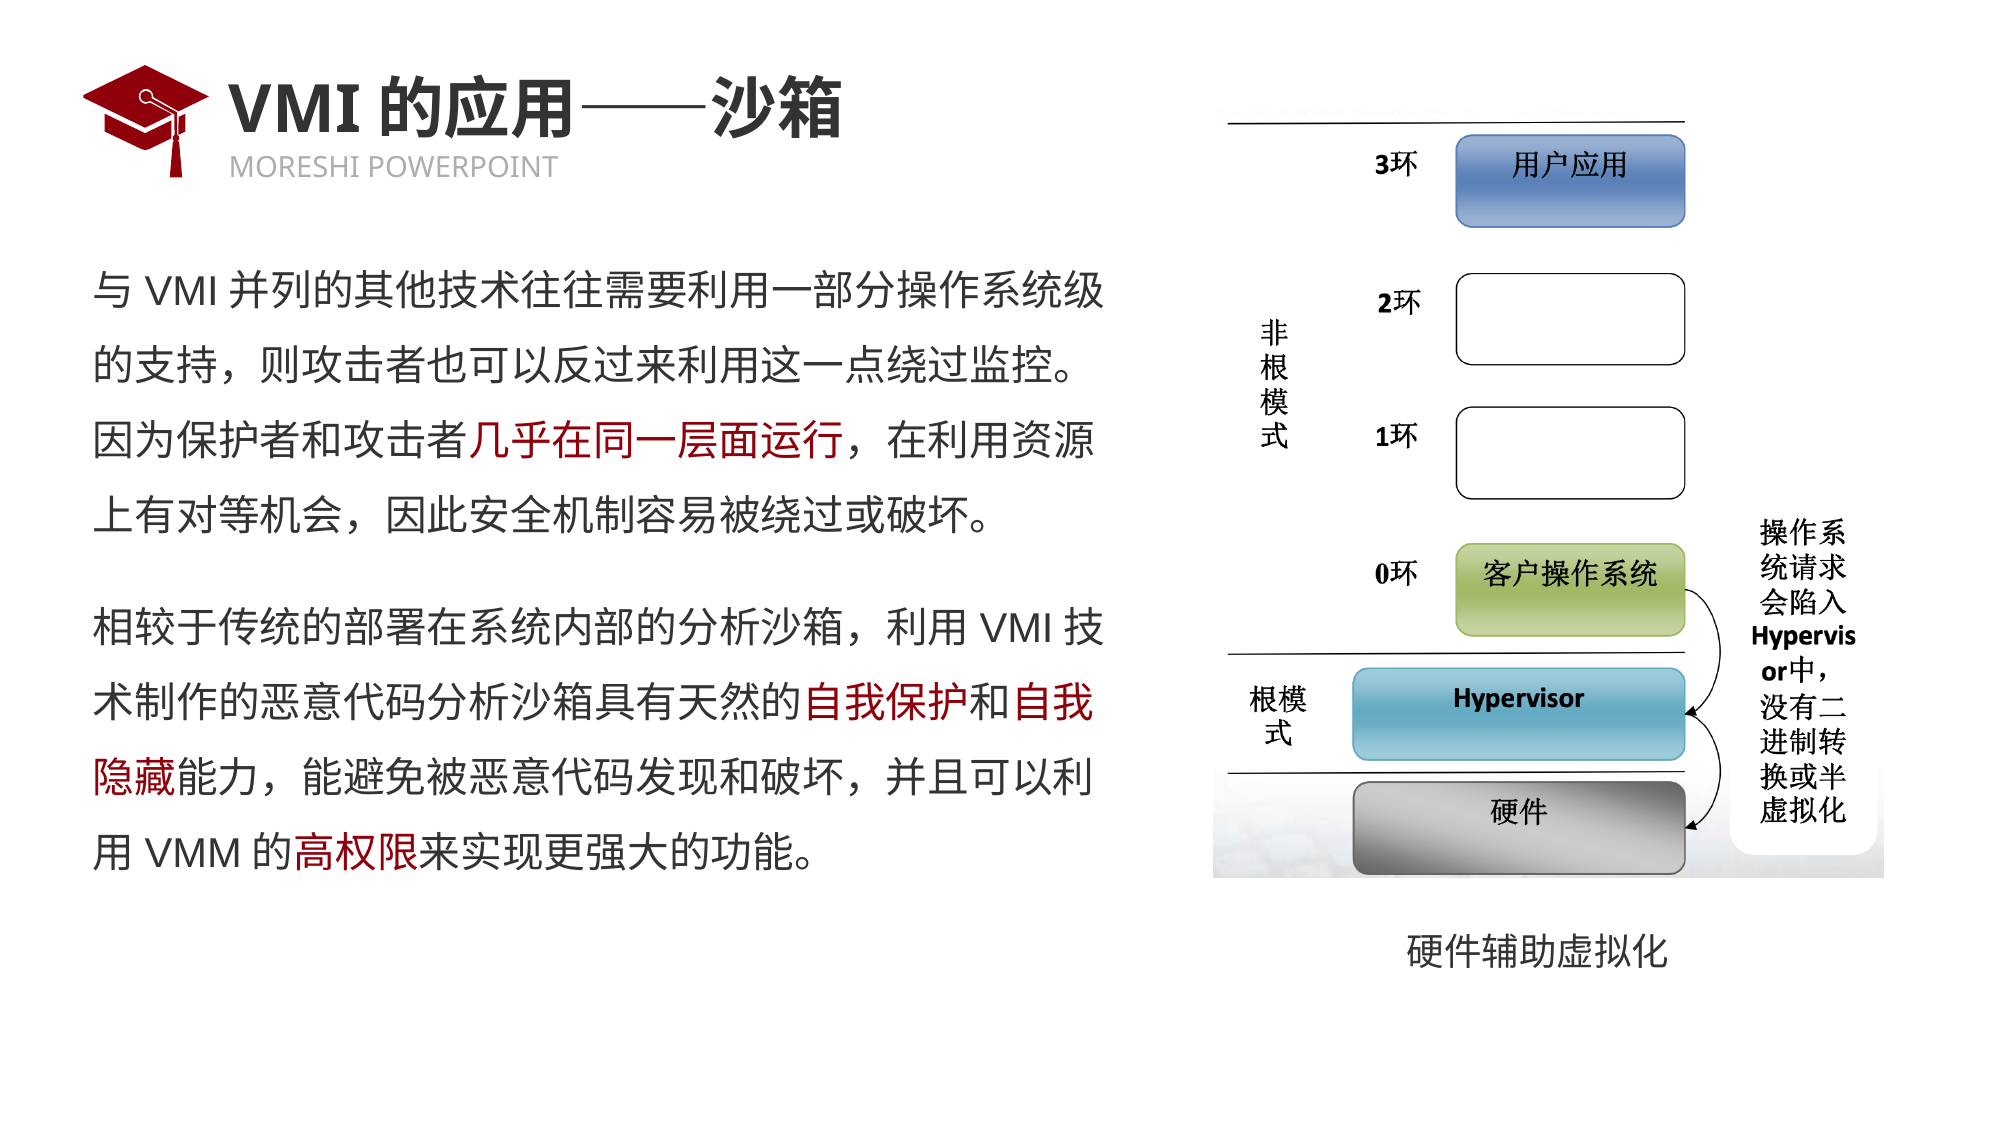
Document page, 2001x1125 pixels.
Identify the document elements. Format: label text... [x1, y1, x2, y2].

title VMI的应用——沙箱 [213, 55, 1406, 168]
text_box 硬件辅助虚拟化 [1391, 920, 1884, 981]
picture [1213, 111, 1884, 878]
text_box 与VMI并列的其他技术往往需要利用一部分操作系统级的支持，则攻击者也可以反过来利用这一点绕过监控。 因为保护者和攻击者几乎在同一层面运行，在利用资源上有对等机会，因此安全机制容易被绕过或破坏。 相较于传统的部署在系统内部的分析沙箱，利用VMI技术制作的恶意代码分析沙箱具有天然的自我保护和自我隐藏能力，能避免被恶意代码发现和破坏，并且可以利用VMM的高权限来实现更强大的功能。 [78, 231, 1131, 884]
